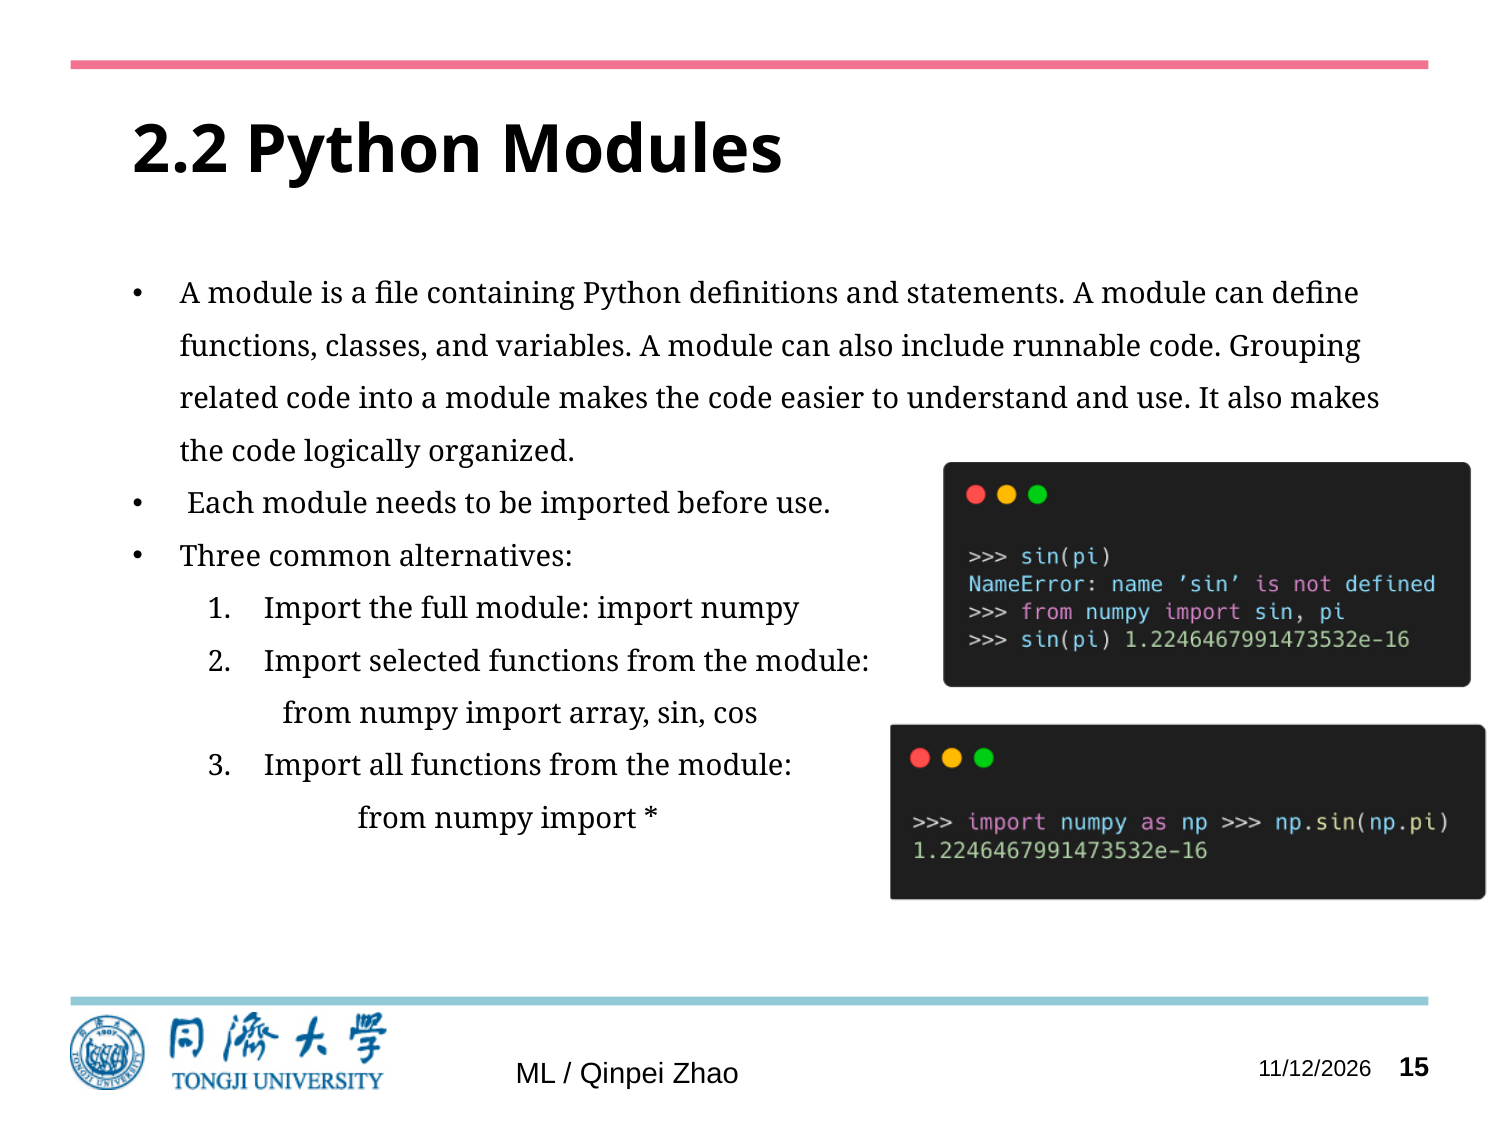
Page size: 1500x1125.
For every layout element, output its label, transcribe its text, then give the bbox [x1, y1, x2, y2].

slide_number 15 [1370, 1046, 1430, 1088]
picture [70, 1012, 388, 1090]
text_box A module is a file containing Python definitions and statements. A module can define functions, classes, and variables. A module can also include runnable code. Grouping related code into a module makes the code easier to understand and use. It also makes the code logically organized. Each module needs to be imported before use. Three common alternatives: Import the full module: import numpy Import selected functions from the module: from numpy import array, sin, cos Import all functions from the module: from numpy import * [117, 249, 1413, 894]
title 2.2 Python Modules [117, 107, 1430, 274]
picture [890, 462, 1488, 913]
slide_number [1229, 1046, 1370, 1088]
footer ML / Qinpei Zhao [500, 1046, 1229, 1088]
